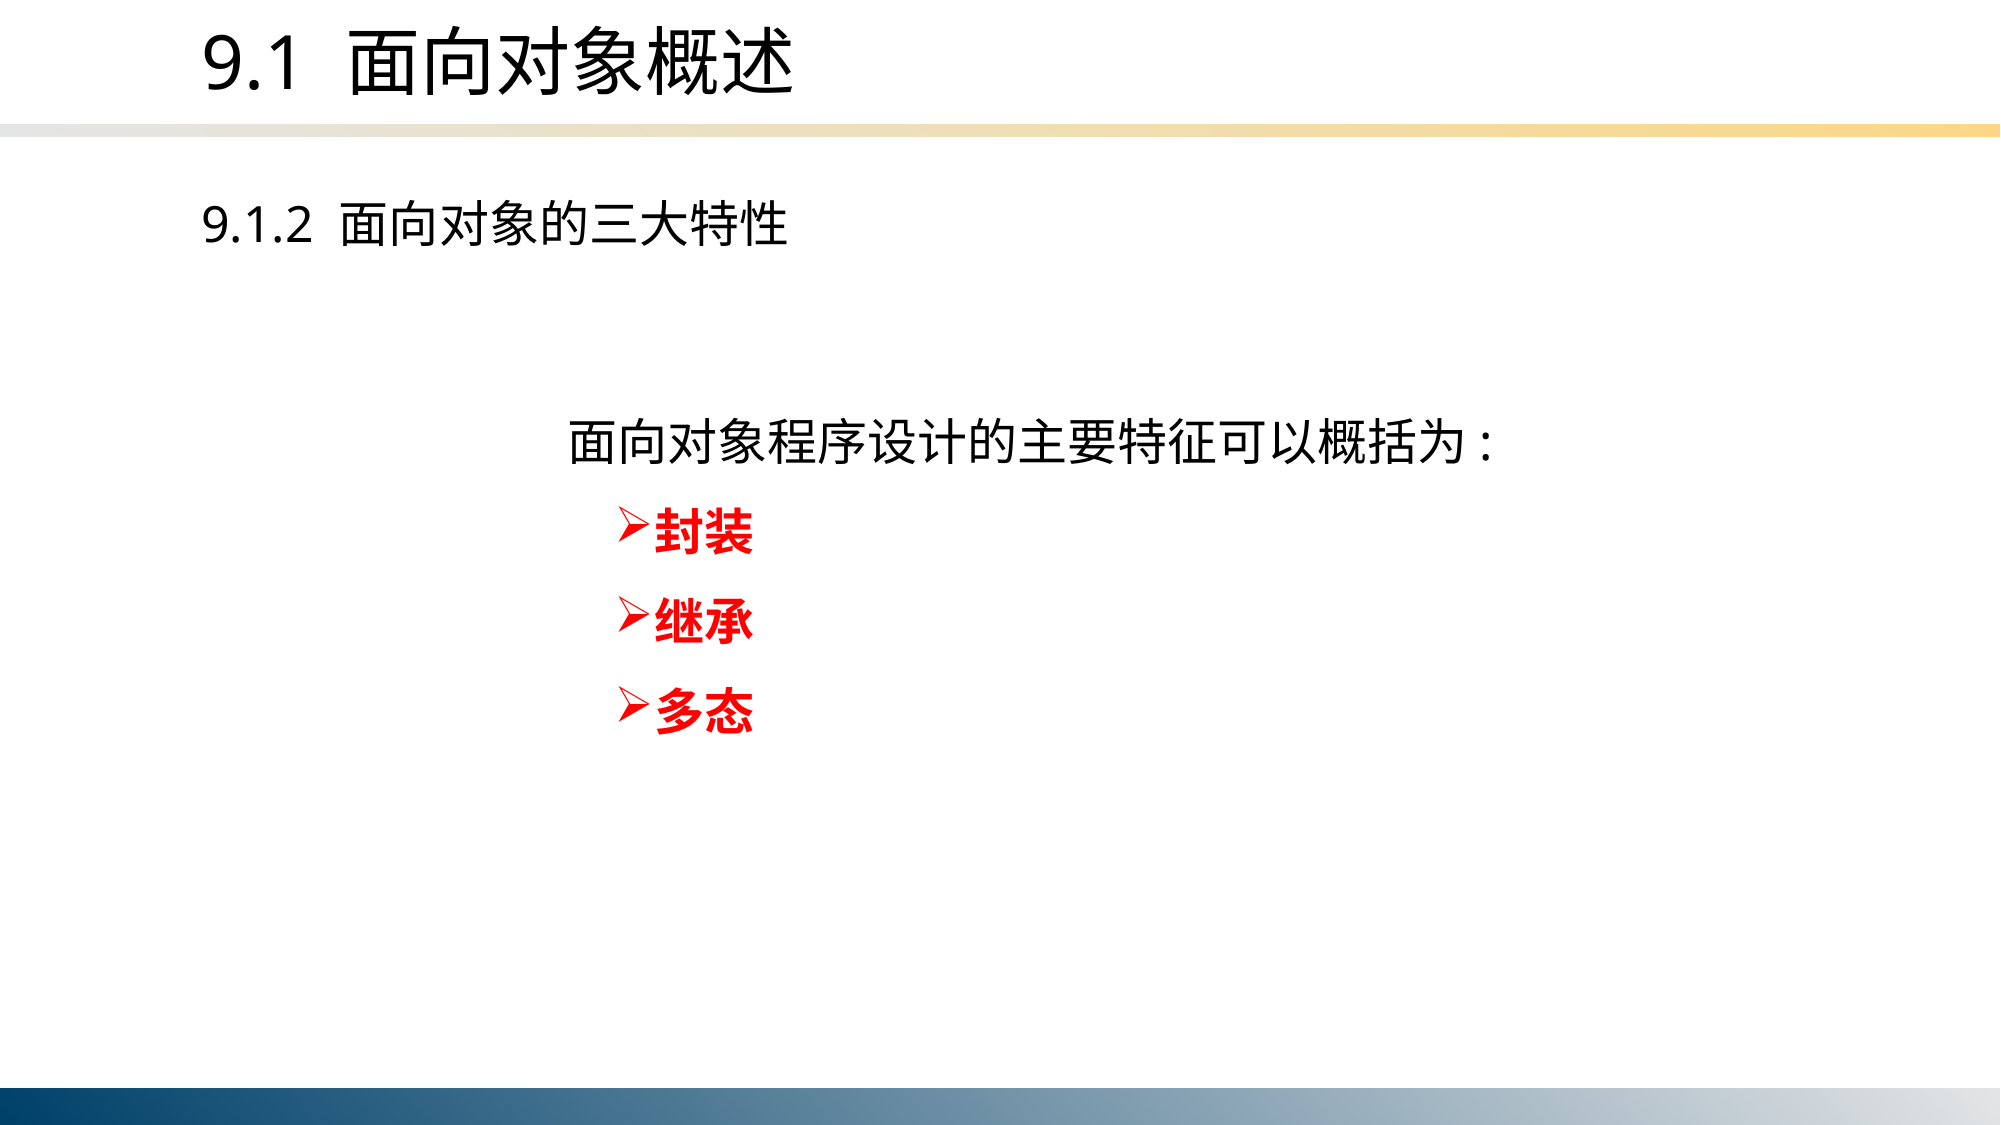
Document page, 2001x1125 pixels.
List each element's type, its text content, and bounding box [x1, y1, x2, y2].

text_box 面向对象程序设计的主要特征可以概括为: 封装 继承 多态 [452, 373, 1548, 748]
text_box 9.1 面向对象概述 [186, 7, 1106, 113]
text_box 9.1.2 面向对象的三大特性 [186, 184, 962, 260]
